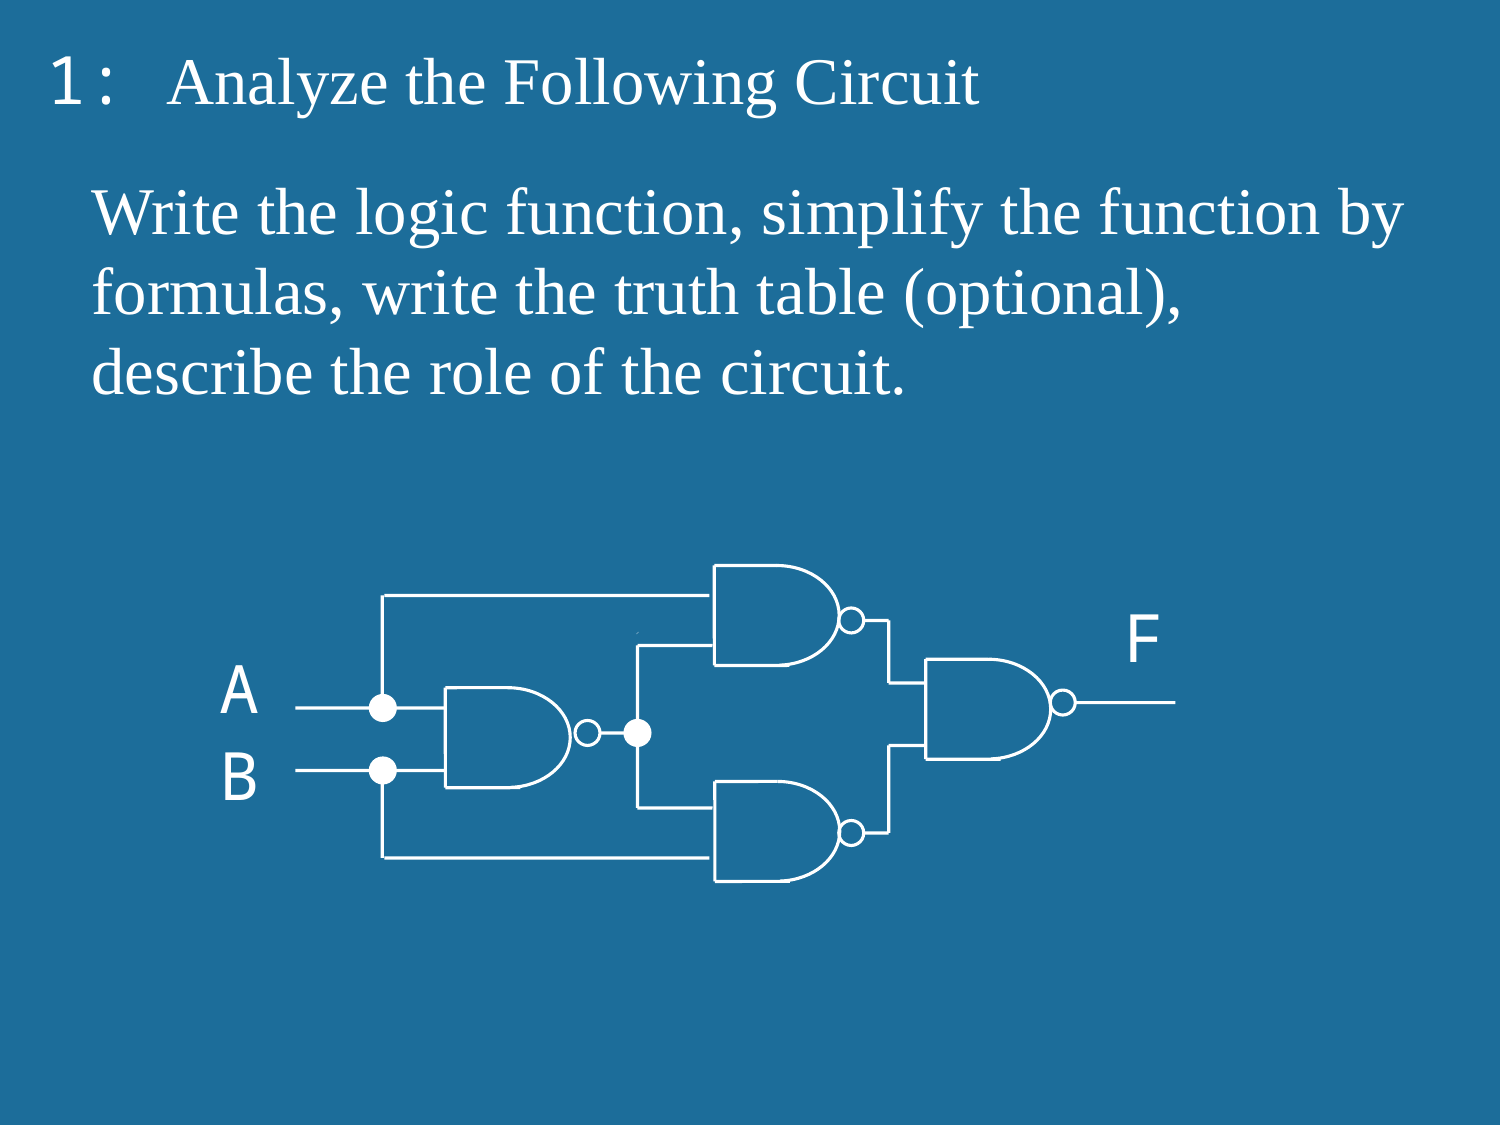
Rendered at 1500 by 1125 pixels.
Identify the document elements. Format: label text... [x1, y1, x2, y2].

text_box B [204, 726, 275, 822]
text_box [575, 720, 600, 746]
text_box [925, 658, 1052, 760]
text_box [1057, 690, 1076, 716]
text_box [714, 781, 841, 882]
text_box [846, 820, 864, 846]
text_box [370, 695, 396, 721]
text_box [445, 687, 571, 788]
text_box [843, 607, 864, 633]
text_box 1: Analyze the Following Circuit [31, 30, 997, 126]
text_box Write the logic function, simplify the function by formulas, write the truth table (optional), describe the role of the circuit. [76, 160, 1424, 416]
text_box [714, 565, 840, 666]
text_box F [1109, 588, 1180, 684]
text_box [624, 720, 650, 746]
text_box A [204, 639, 275, 726]
text_box [370, 757, 396, 783]
